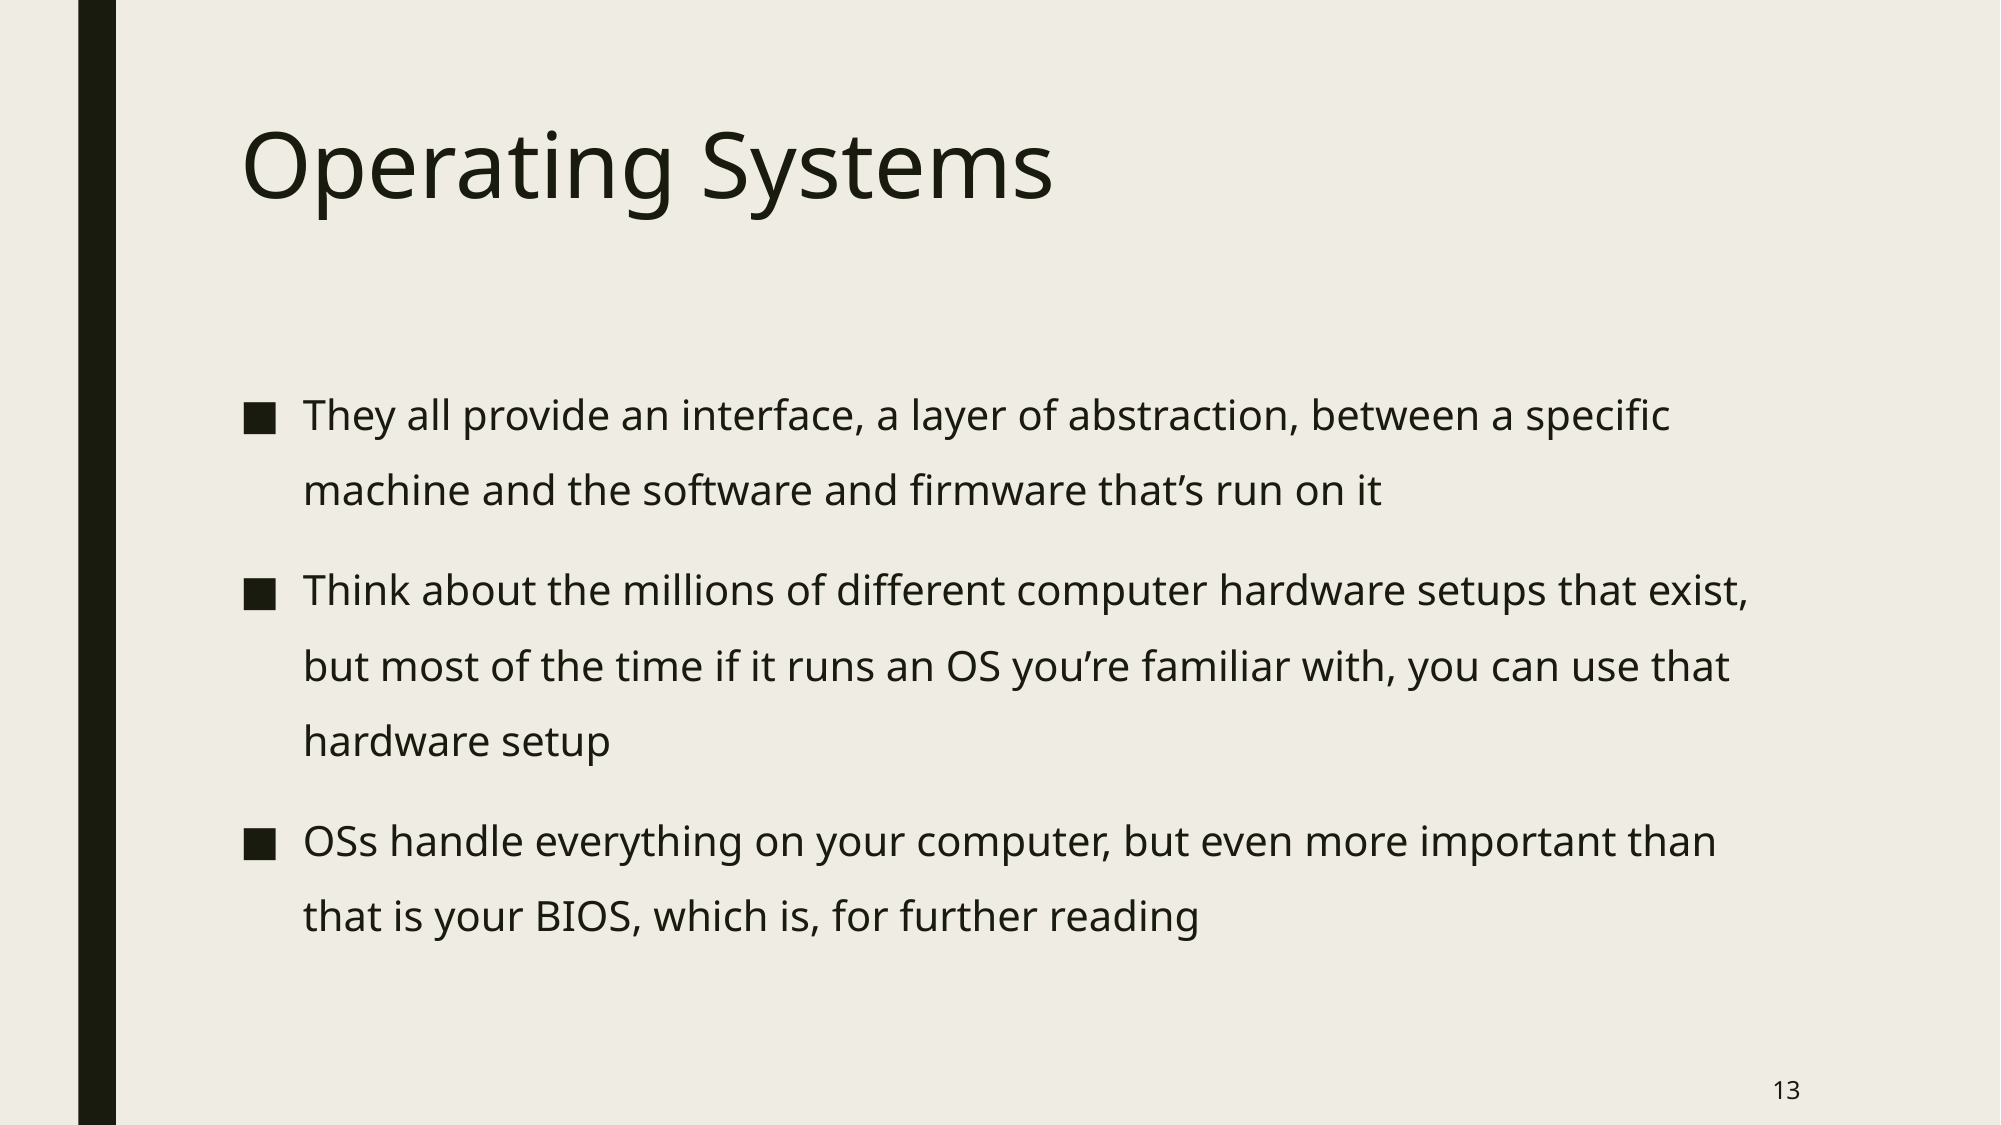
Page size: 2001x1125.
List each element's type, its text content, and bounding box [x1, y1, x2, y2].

title Operating Systems [225, 112, 1800, 356]
list They all provide an interface, a layer of abstraction, between a specific machine and the software and firmware that’s run on it Think about the millions of different computer hardware setups that exist, but most of the time if it runs an OS you’re familiar with, you can use that hardware setup OSs handle everything on your computer, but even more important than that is your BIOS, which is, for further reading [225, 356, 1800, 1054]
slide_number 13 [1553, 1058, 1816, 1125]
